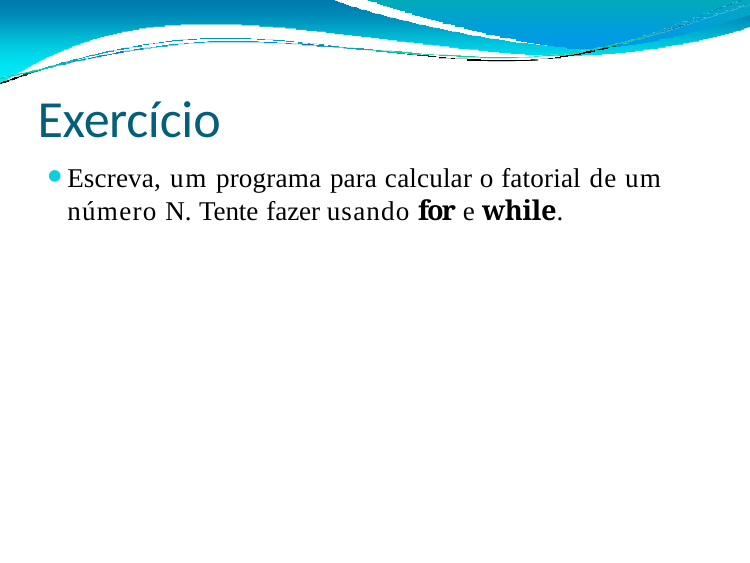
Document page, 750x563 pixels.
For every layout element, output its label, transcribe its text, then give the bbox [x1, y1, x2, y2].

text_box Escreva, um programa para calcular o fatorial de um número N. Tente fazer usando for e while. [42, 158, 671, 226]
title Exercício [35, 83, 225, 180]
picture [0, 0, 750, 563]
